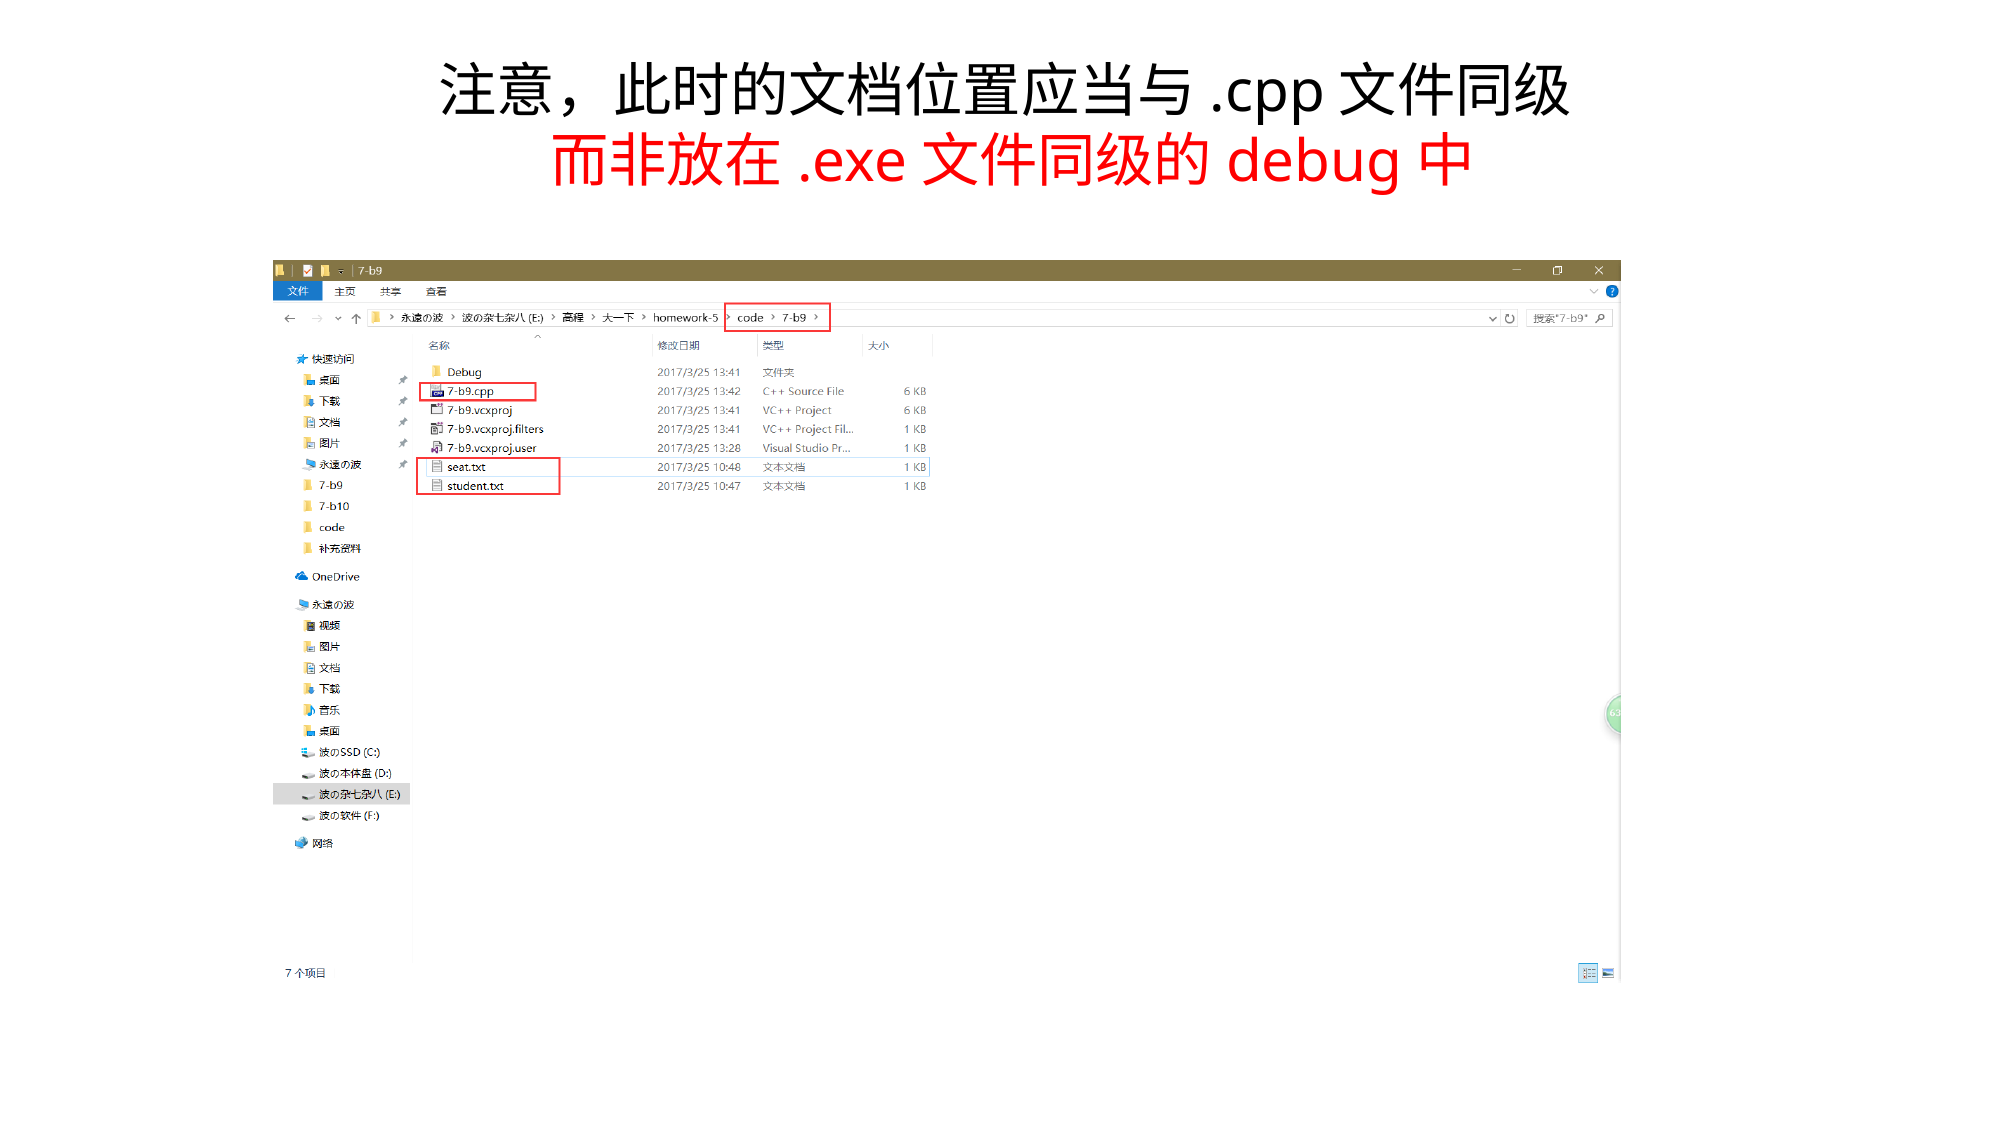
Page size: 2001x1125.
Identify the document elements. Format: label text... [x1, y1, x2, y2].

text_box 注意，此时的文档位置应当与.cpp文件同级 而非放在.exe文件同级的debug中 [423, 45, 1601, 201]
picture [273, 260, 1621, 983]
